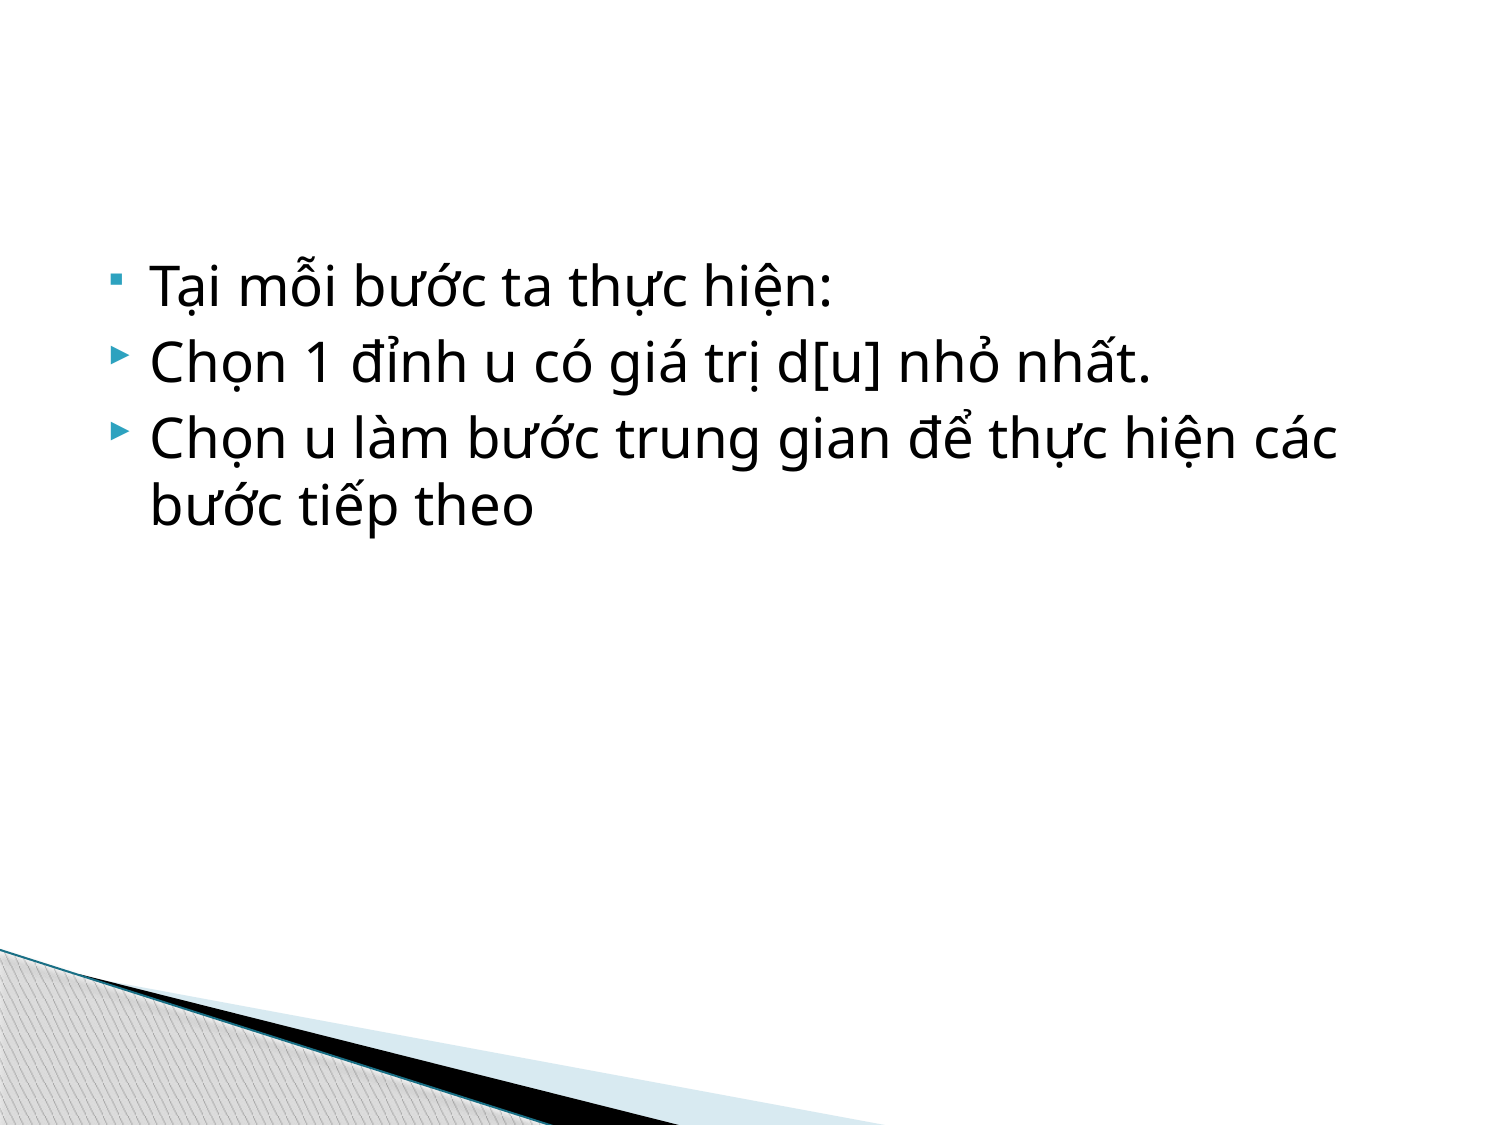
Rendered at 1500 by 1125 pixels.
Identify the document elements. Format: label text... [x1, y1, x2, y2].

list Tại mỗi bước ta thực hiện: Chọn 1 đỉnh u có giá trị d[u] nhỏ nhất. Chọn u làm bước trung gian để thực hiện các bước tiếp theo [75, 243, 1425, 986]
